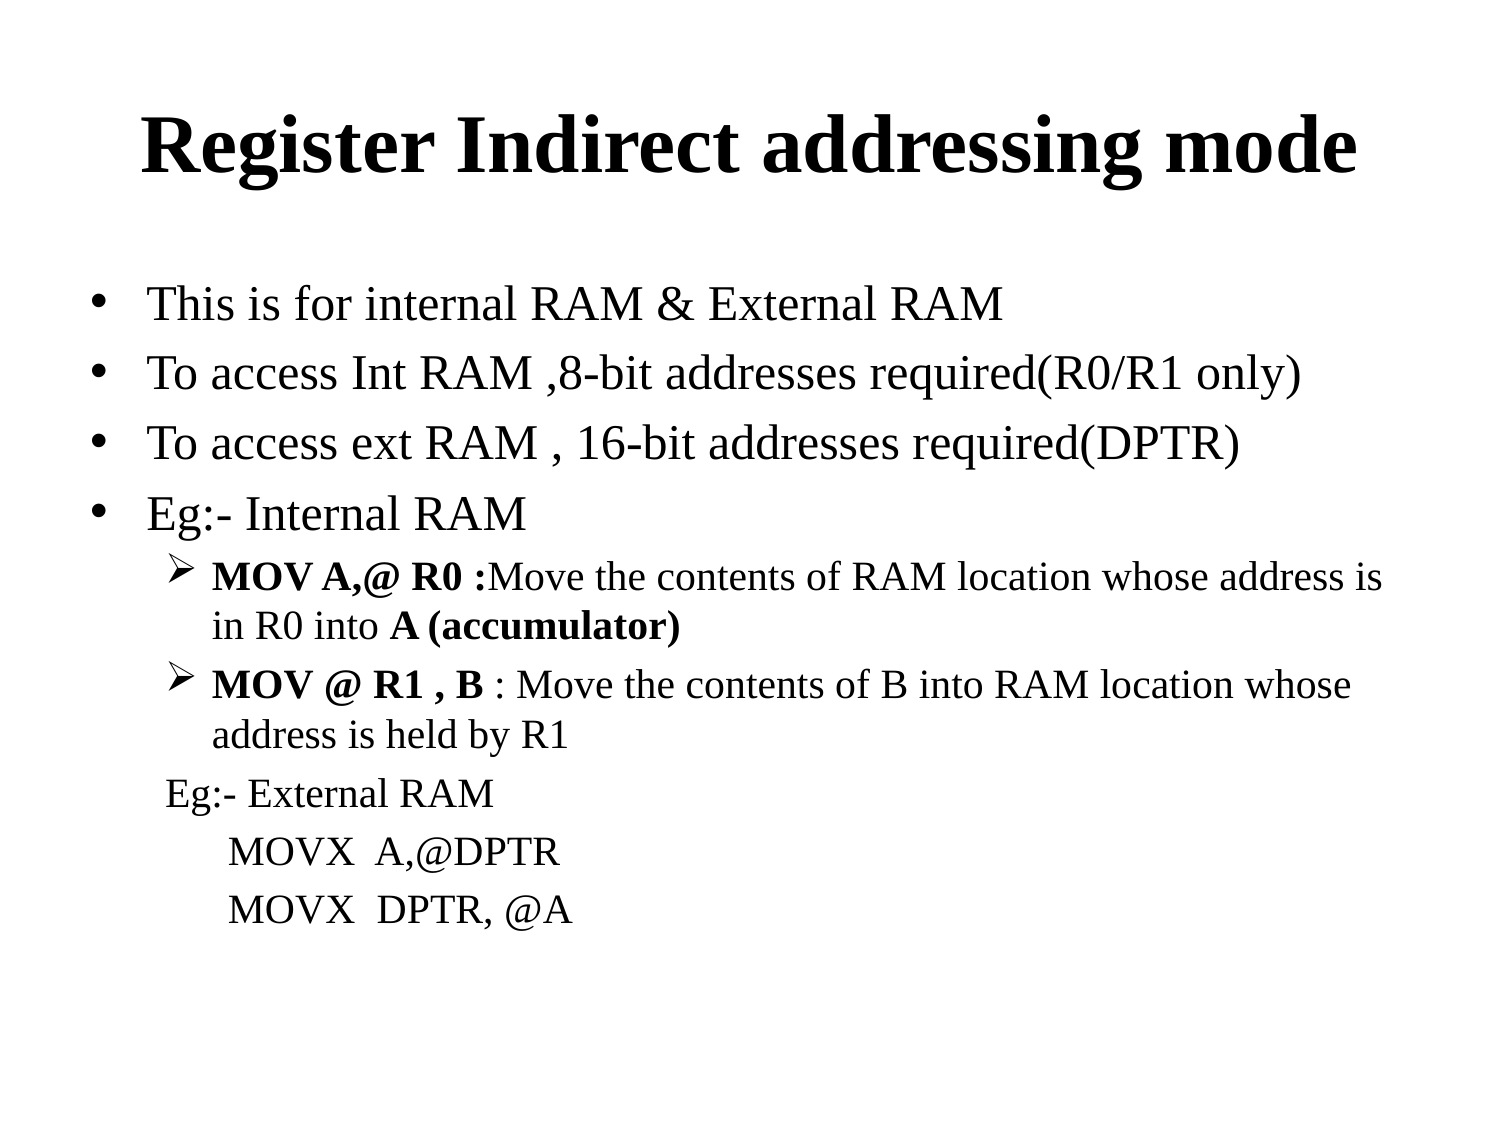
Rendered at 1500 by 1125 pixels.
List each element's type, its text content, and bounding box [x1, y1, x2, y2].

list This is for internal RAM & External RAM To access Int RAM ,8-bit addresses required(R0/R1 only) To access ext RAM , 16-bit addresses required(DPTR) Eg:- Internal RAM MOV A,@ R0 :Move the contents of RAM location whose address is in R0 into A (accumulator) MOV @ R1 , B : Move the contents of B into RAM location whose address is held by R1 Eg:- External RAM MOVX A,@DPTR MOVX DPTR, @A [75, 262, 1425, 1005]
title Register Indirect addressing mode [75, 45, 1425, 233]
